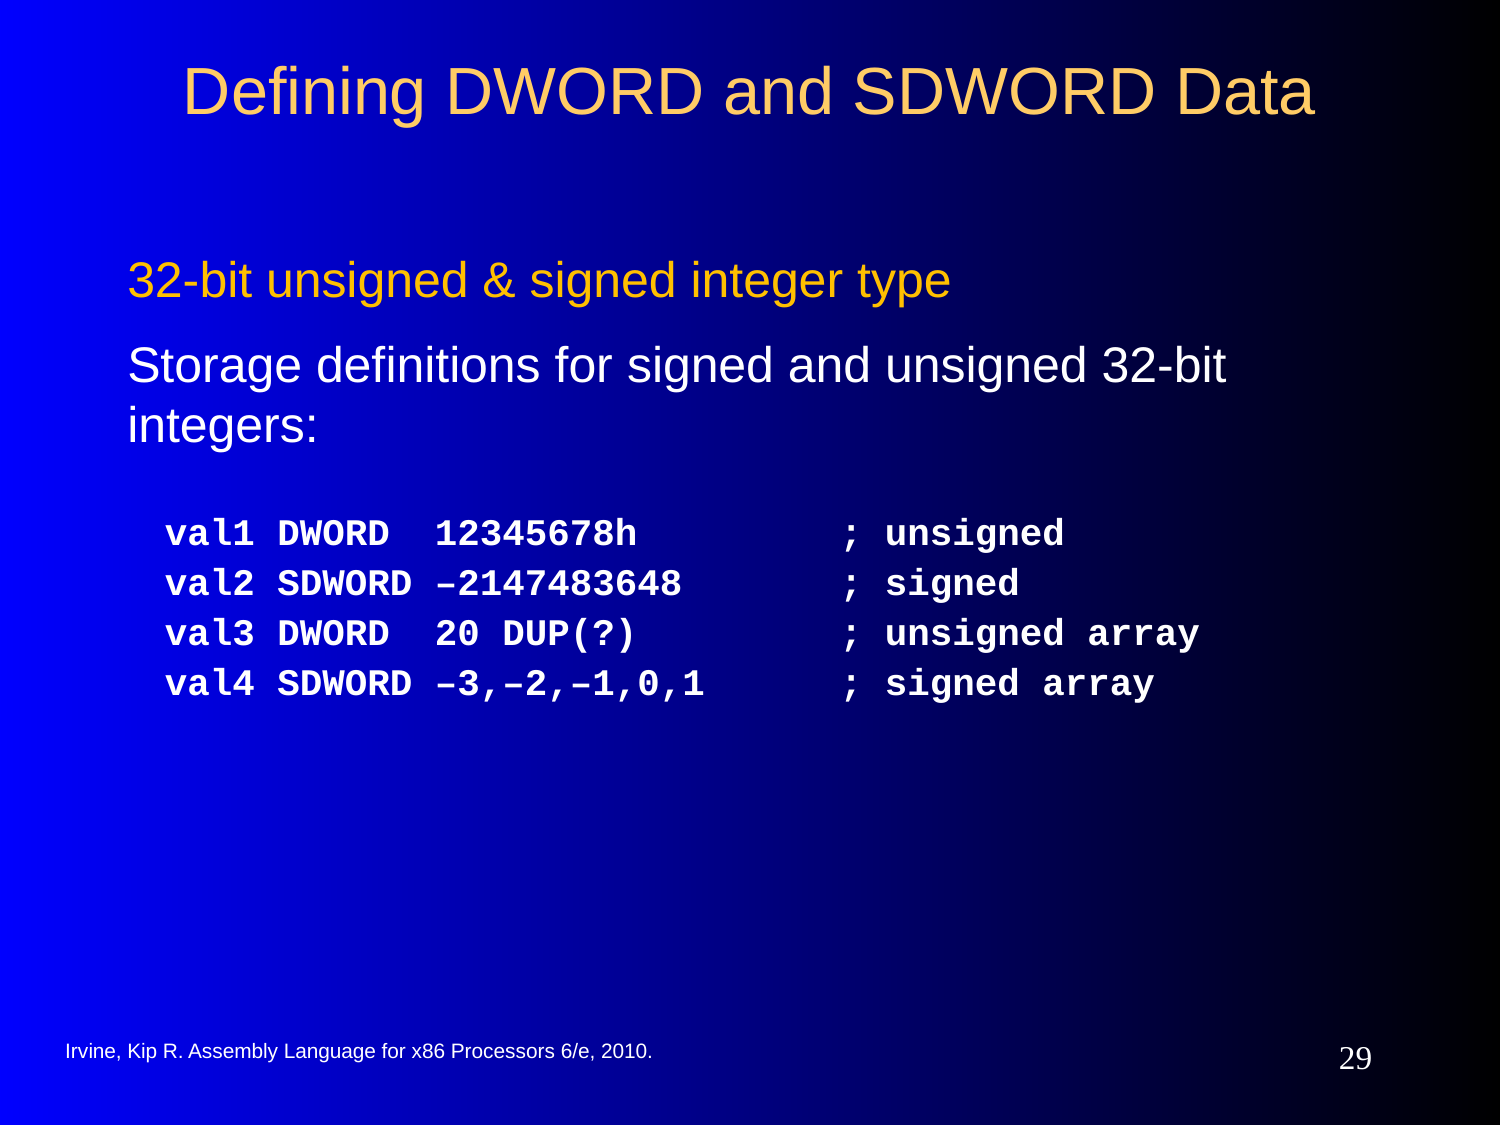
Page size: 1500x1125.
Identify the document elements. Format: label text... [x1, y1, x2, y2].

slide_number 29 [1224, 1025, 1388, 1088]
text_box val1 DWORD 12345678h ; unsigned val2 SDWORD –2147483648 ; signed val3 DWORD 20 DUP(?) ; unsigned array val4 SDWORD –3,–2,–1,0,1 ; signed array [149, 482, 1413, 700]
text_box 32-bit unsigned & signed integer type Storage definitions for signed and unsigned 32-bit integers: [112, 224, 1375, 475]
footer Irvine, Kip R. Assembly Language for x86 Processors 6/e, 2010. [50, 1025, 825, 1075]
title Defining DWORD and SDWORD Data [112, 37, 1388, 138]
